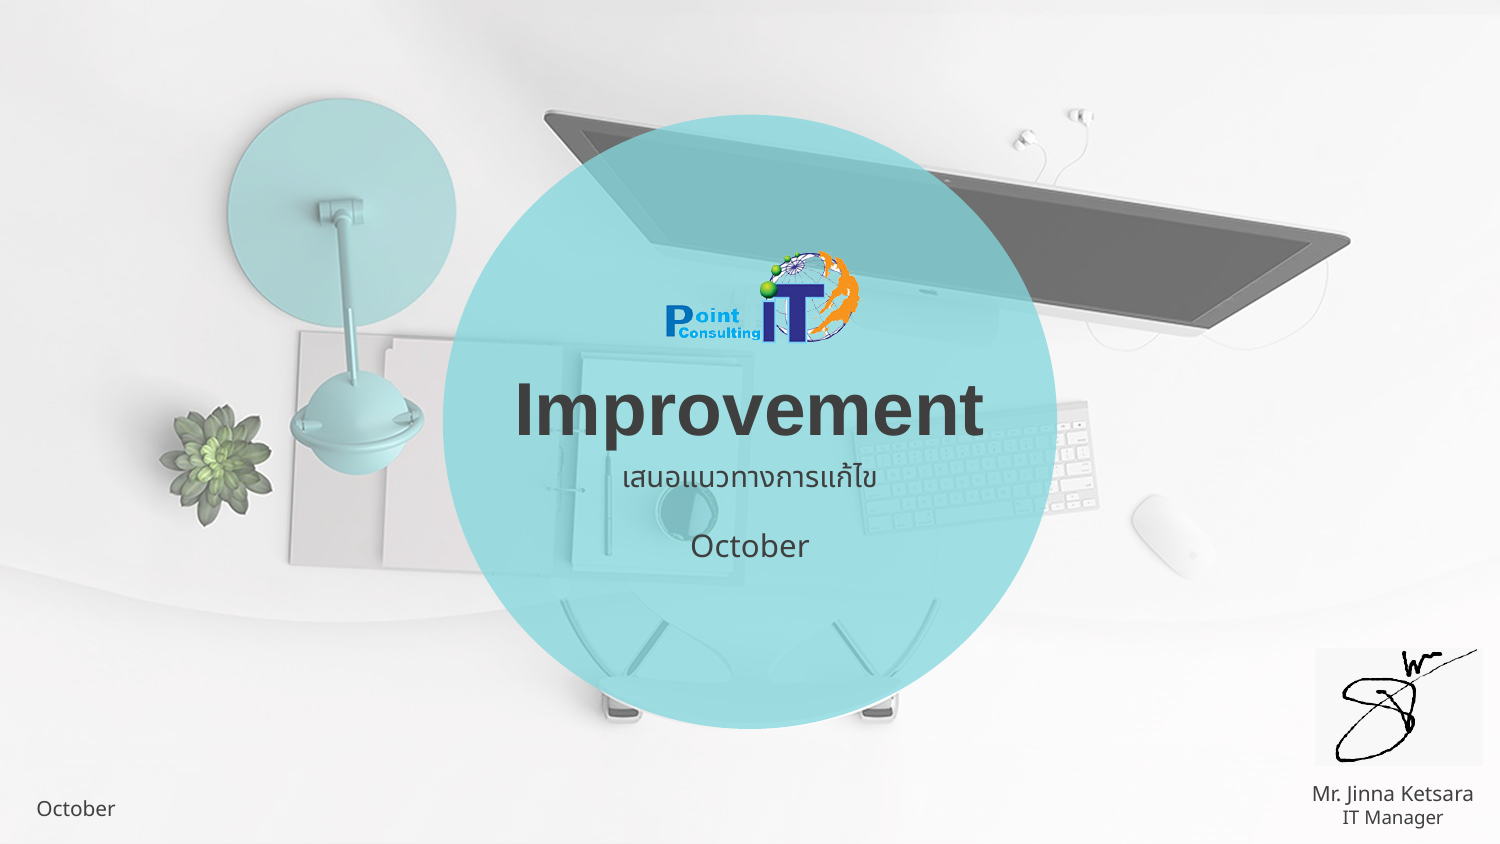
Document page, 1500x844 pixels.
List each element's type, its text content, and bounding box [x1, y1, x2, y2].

text_box Mr. Jinna Ketsara IT Manager [1248, 765, 1500, 843]
text_box October [0, 782, 174, 833]
list Improvement [442, 357, 1058, 452]
text_box October [503, 511, 996, 579]
picture [1315, 648, 1483, 766]
picture [647, 240, 880, 358]
list เสนอแนวทางการแก้ไข [442, 452, 1058, 500]
